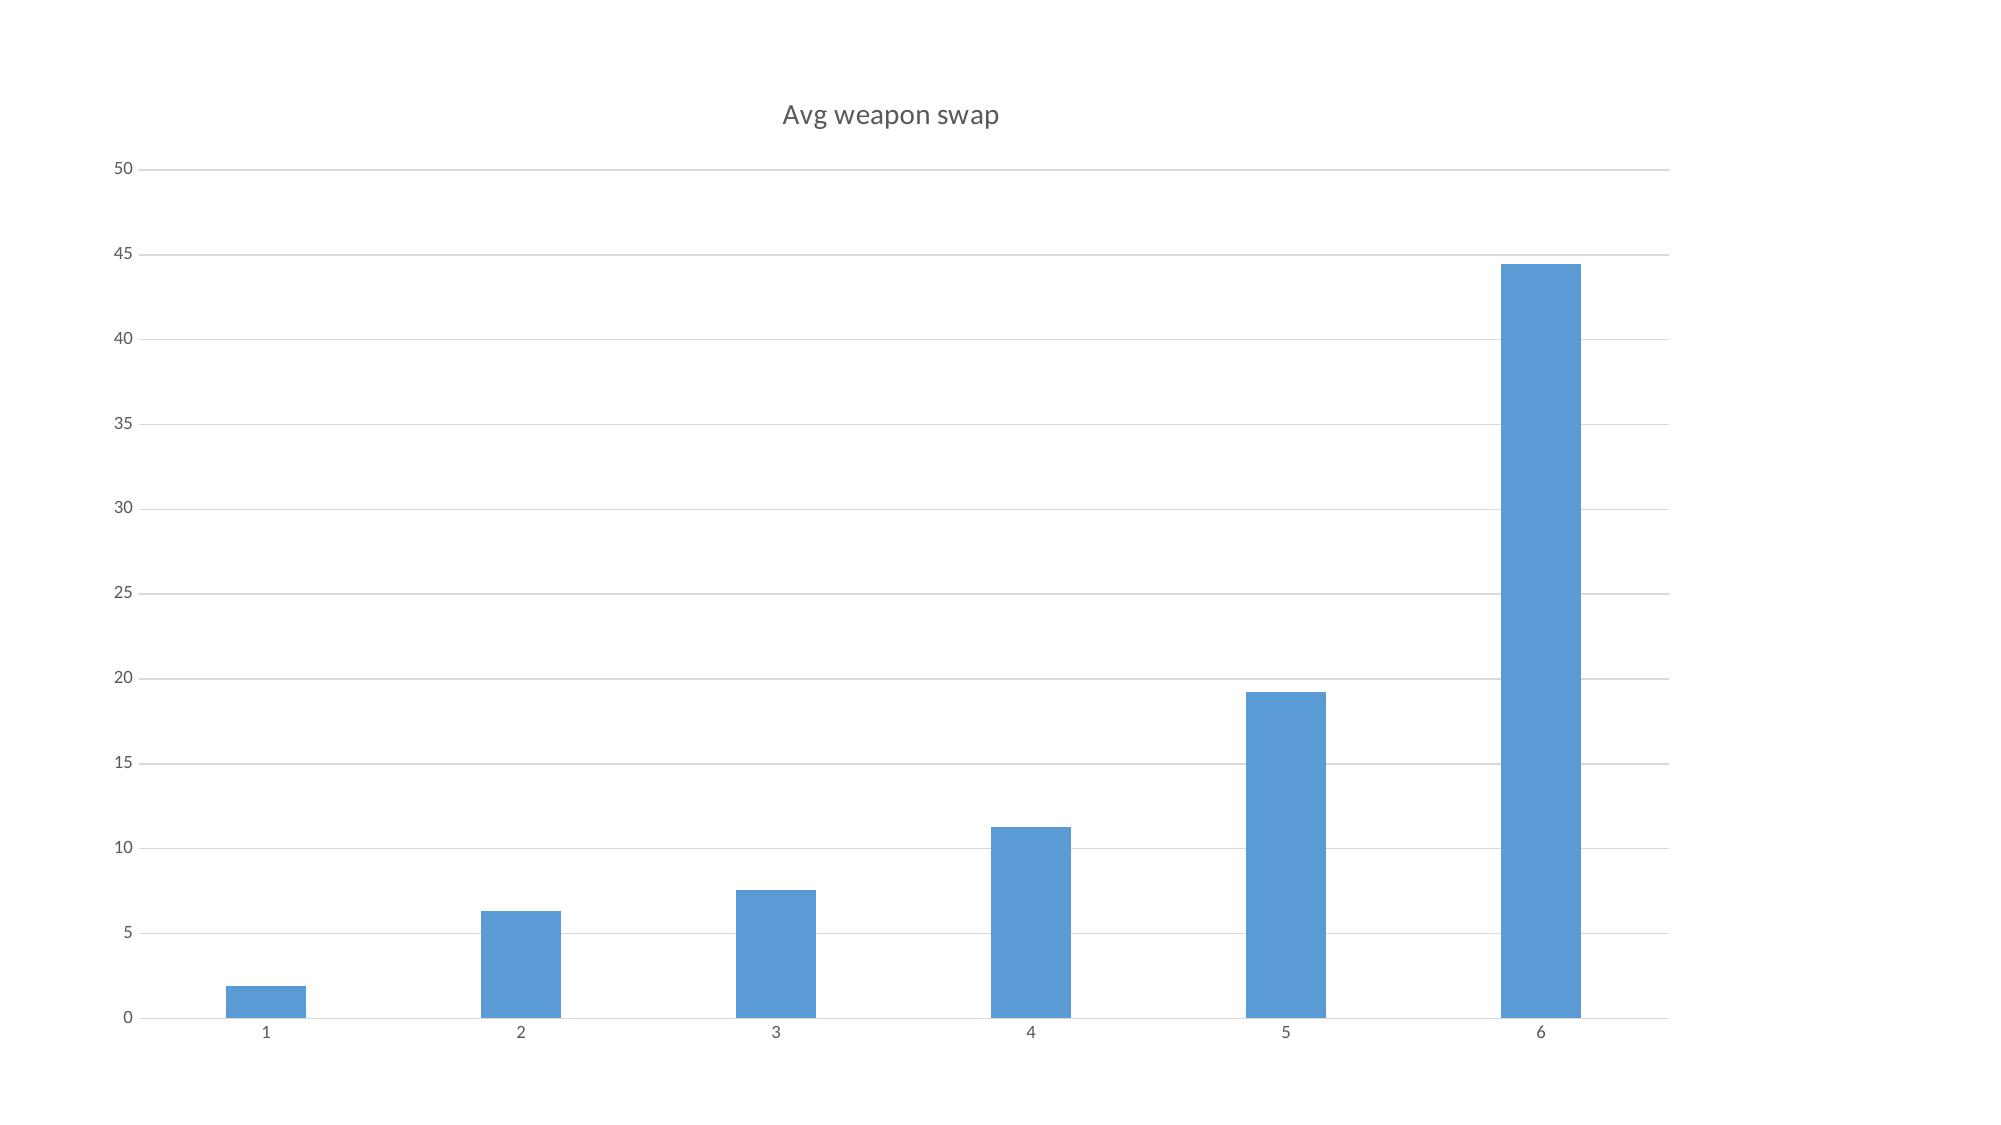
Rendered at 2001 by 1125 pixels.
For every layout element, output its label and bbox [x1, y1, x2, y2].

chart [81, 65, 1701, 1064]
